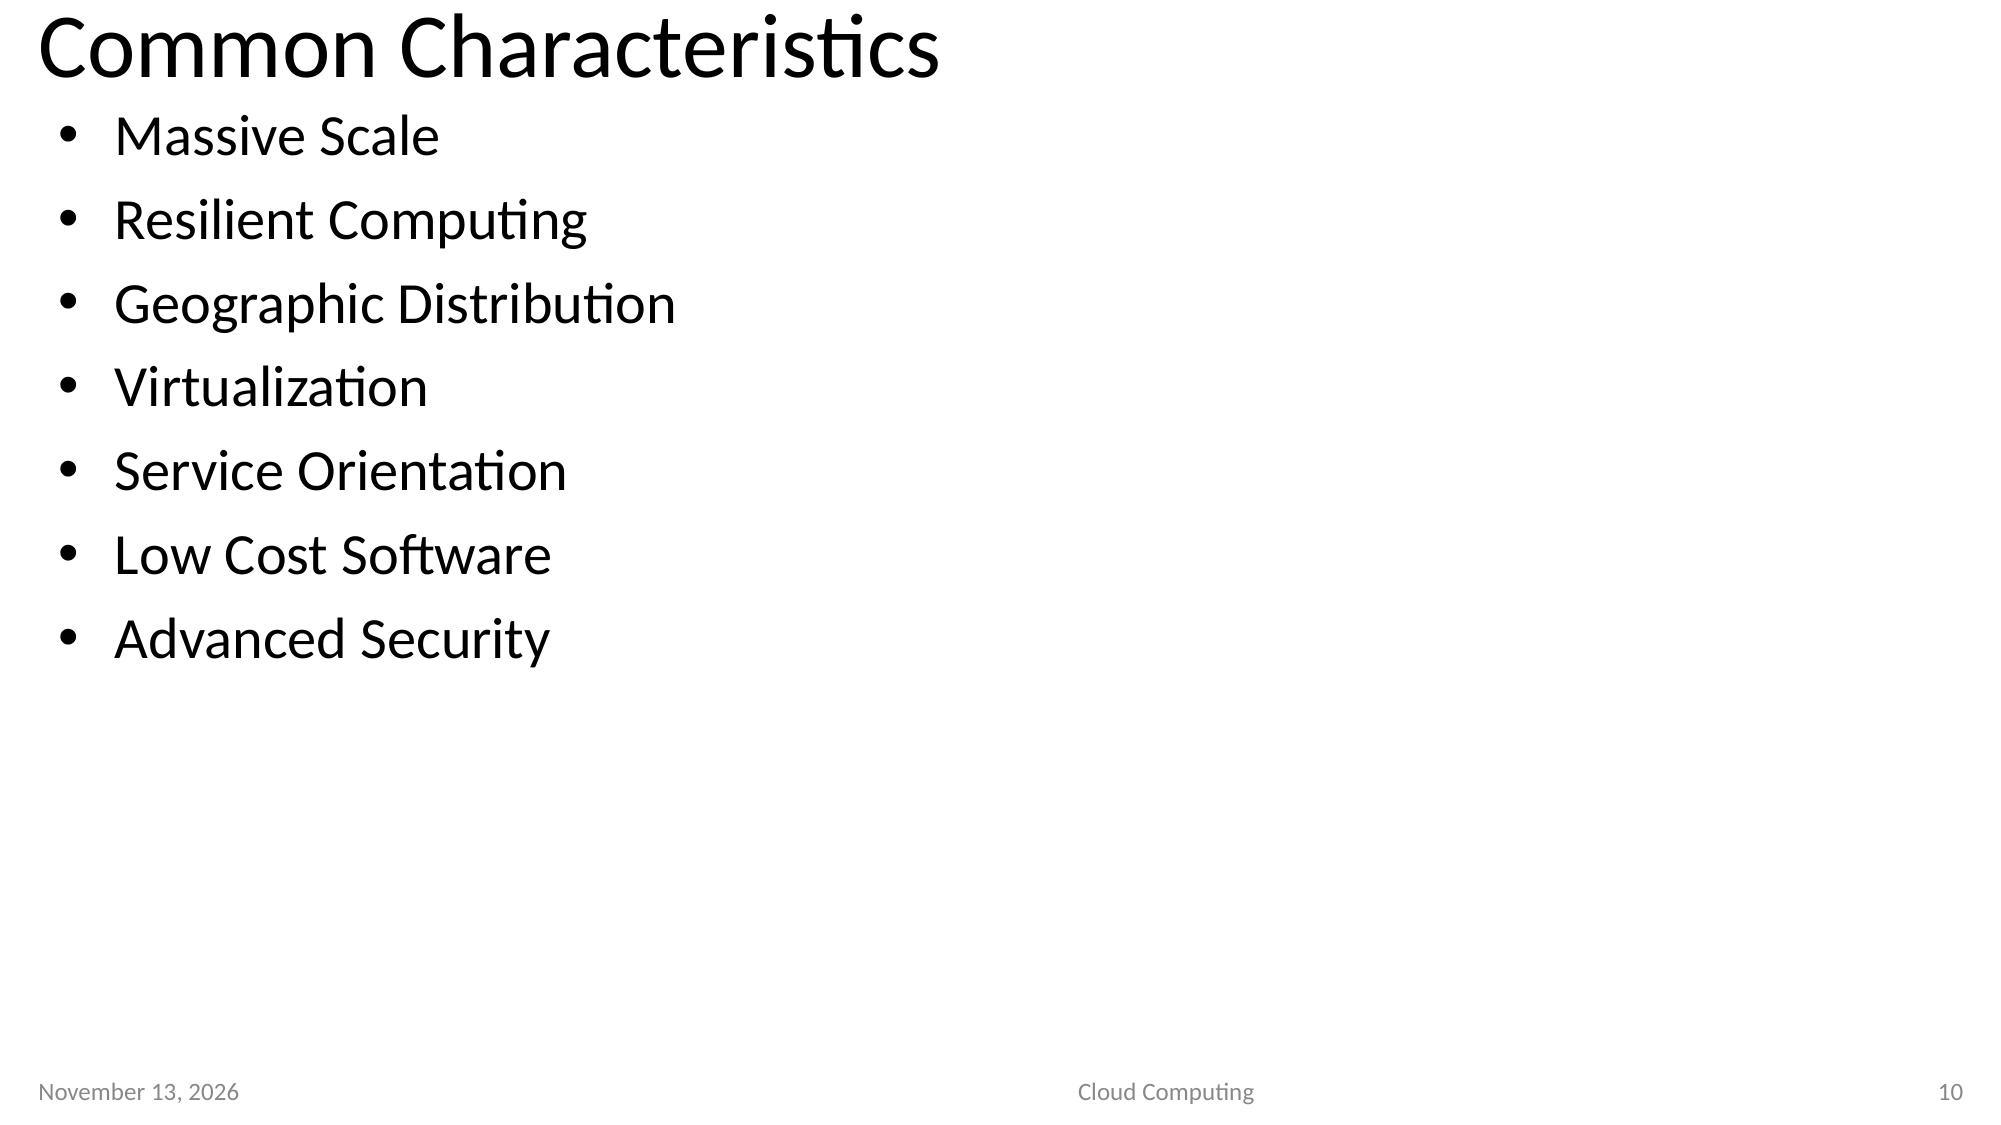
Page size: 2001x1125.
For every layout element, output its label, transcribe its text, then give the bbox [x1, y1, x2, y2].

footer Cloud Computing [483, 1060, 1850, 1121]
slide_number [23, 1060, 474, 1121]
list Massive Scale Resilient Computing Geographic Distribution Virtualization Service Orientation Low Cost Software Advanced Security [25, 97, 1981, 1063]
title Common Characteristics [23, 0, 1979, 96]
slide_number 10 [1859, 1060, 1979, 1121]
